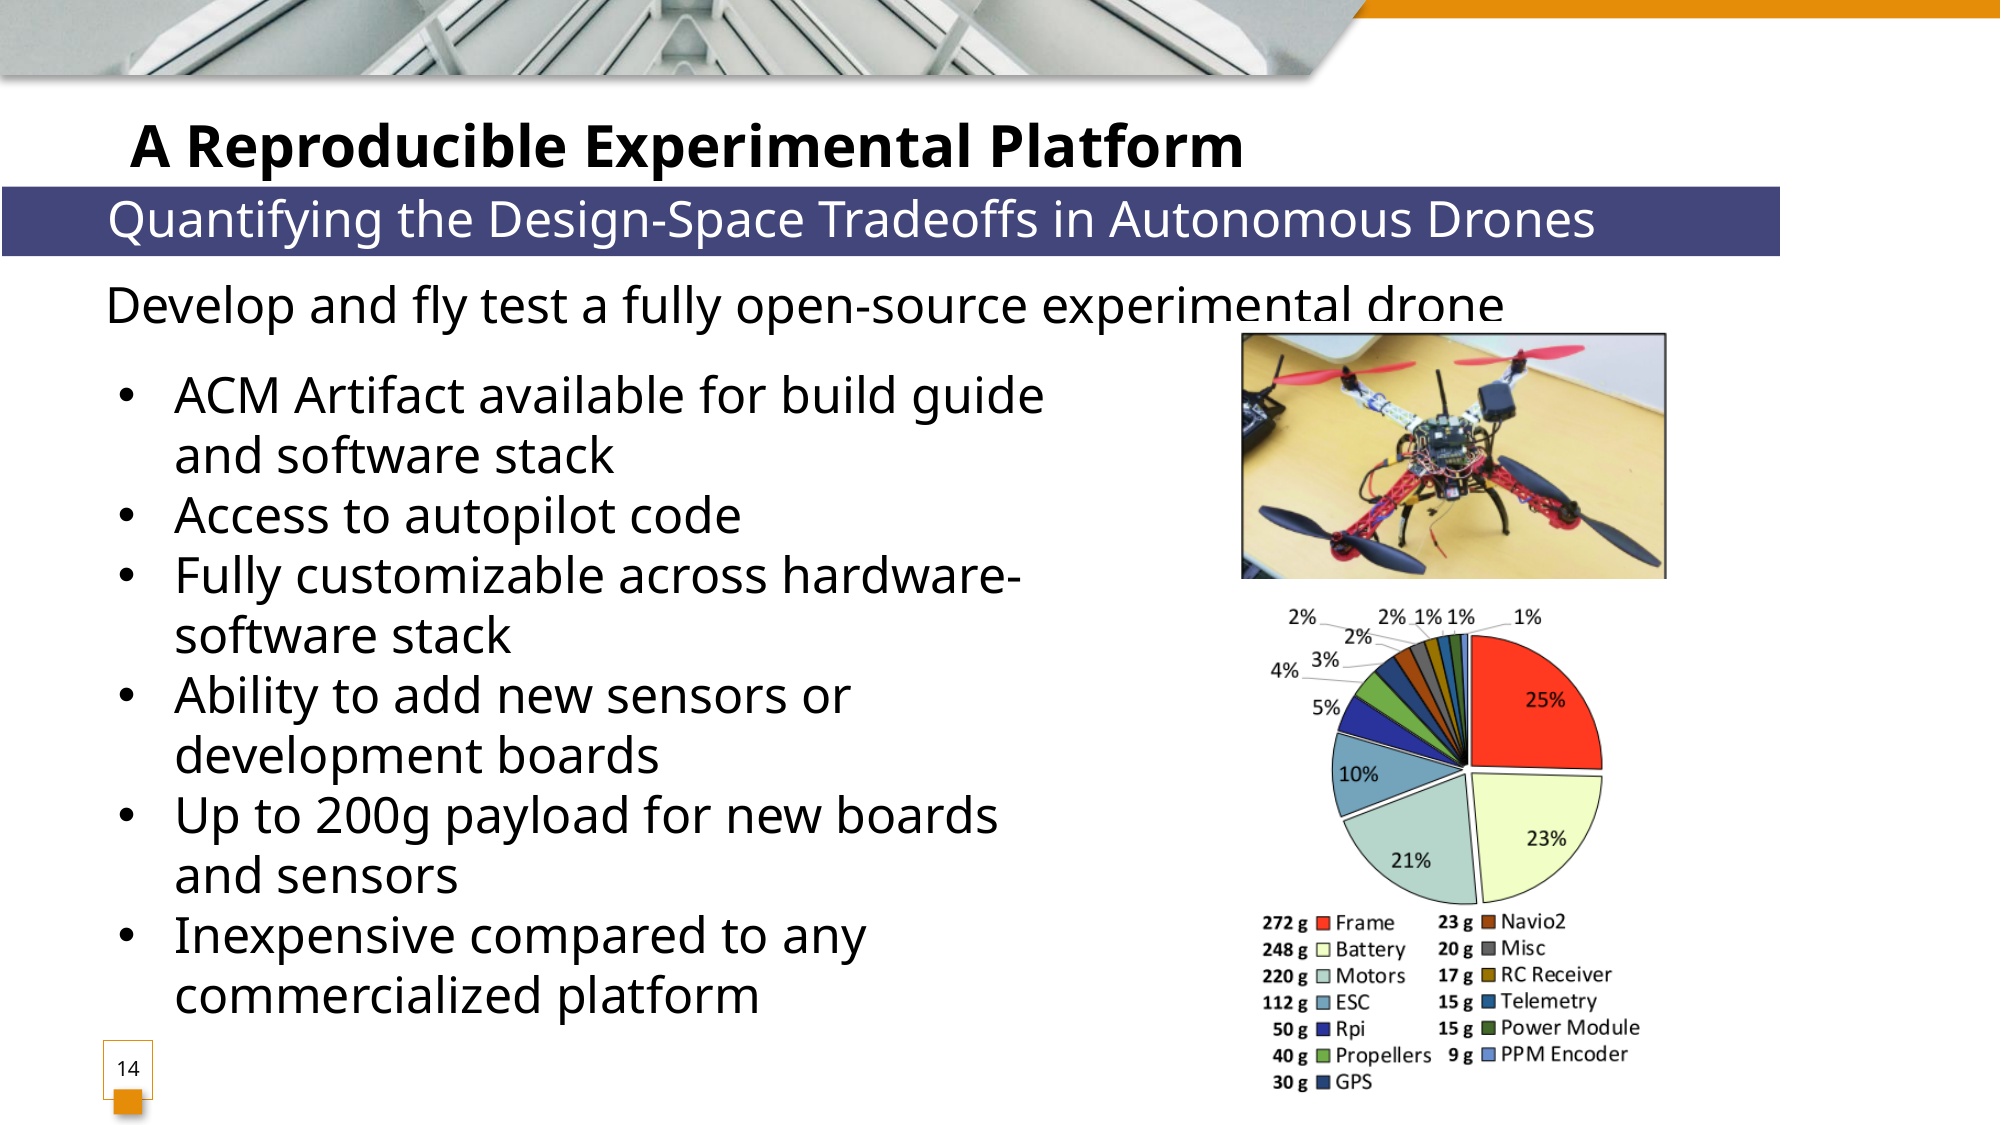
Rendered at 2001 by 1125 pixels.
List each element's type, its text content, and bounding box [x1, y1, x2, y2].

picture [1224, 321, 1683, 1103]
text_box ACM Artifact available for build guide and software stack Access to autopilot code Fully customizable across hardware-software stack Ability to add new sensors or development boards Up to 200g payload for new boards and sensors Inexpensive compared to any commercialized platform [103, 356, 1108, 1032]
text_box A Reproducible Experimental Platform [115, 102, 1261, 187]
text_box [113, 1089, 143, 1115]
slide_number 14 [103, 1040, 153, 1100]
picture [0, 0, 1367, 76]
list Develop and fly test a fully open-source experimental drone [90, 272, 1780, 1038]
list Quantifying the Design-Space Tradeoffs in Autonomous Drones [2, 186, 1780, 257]
